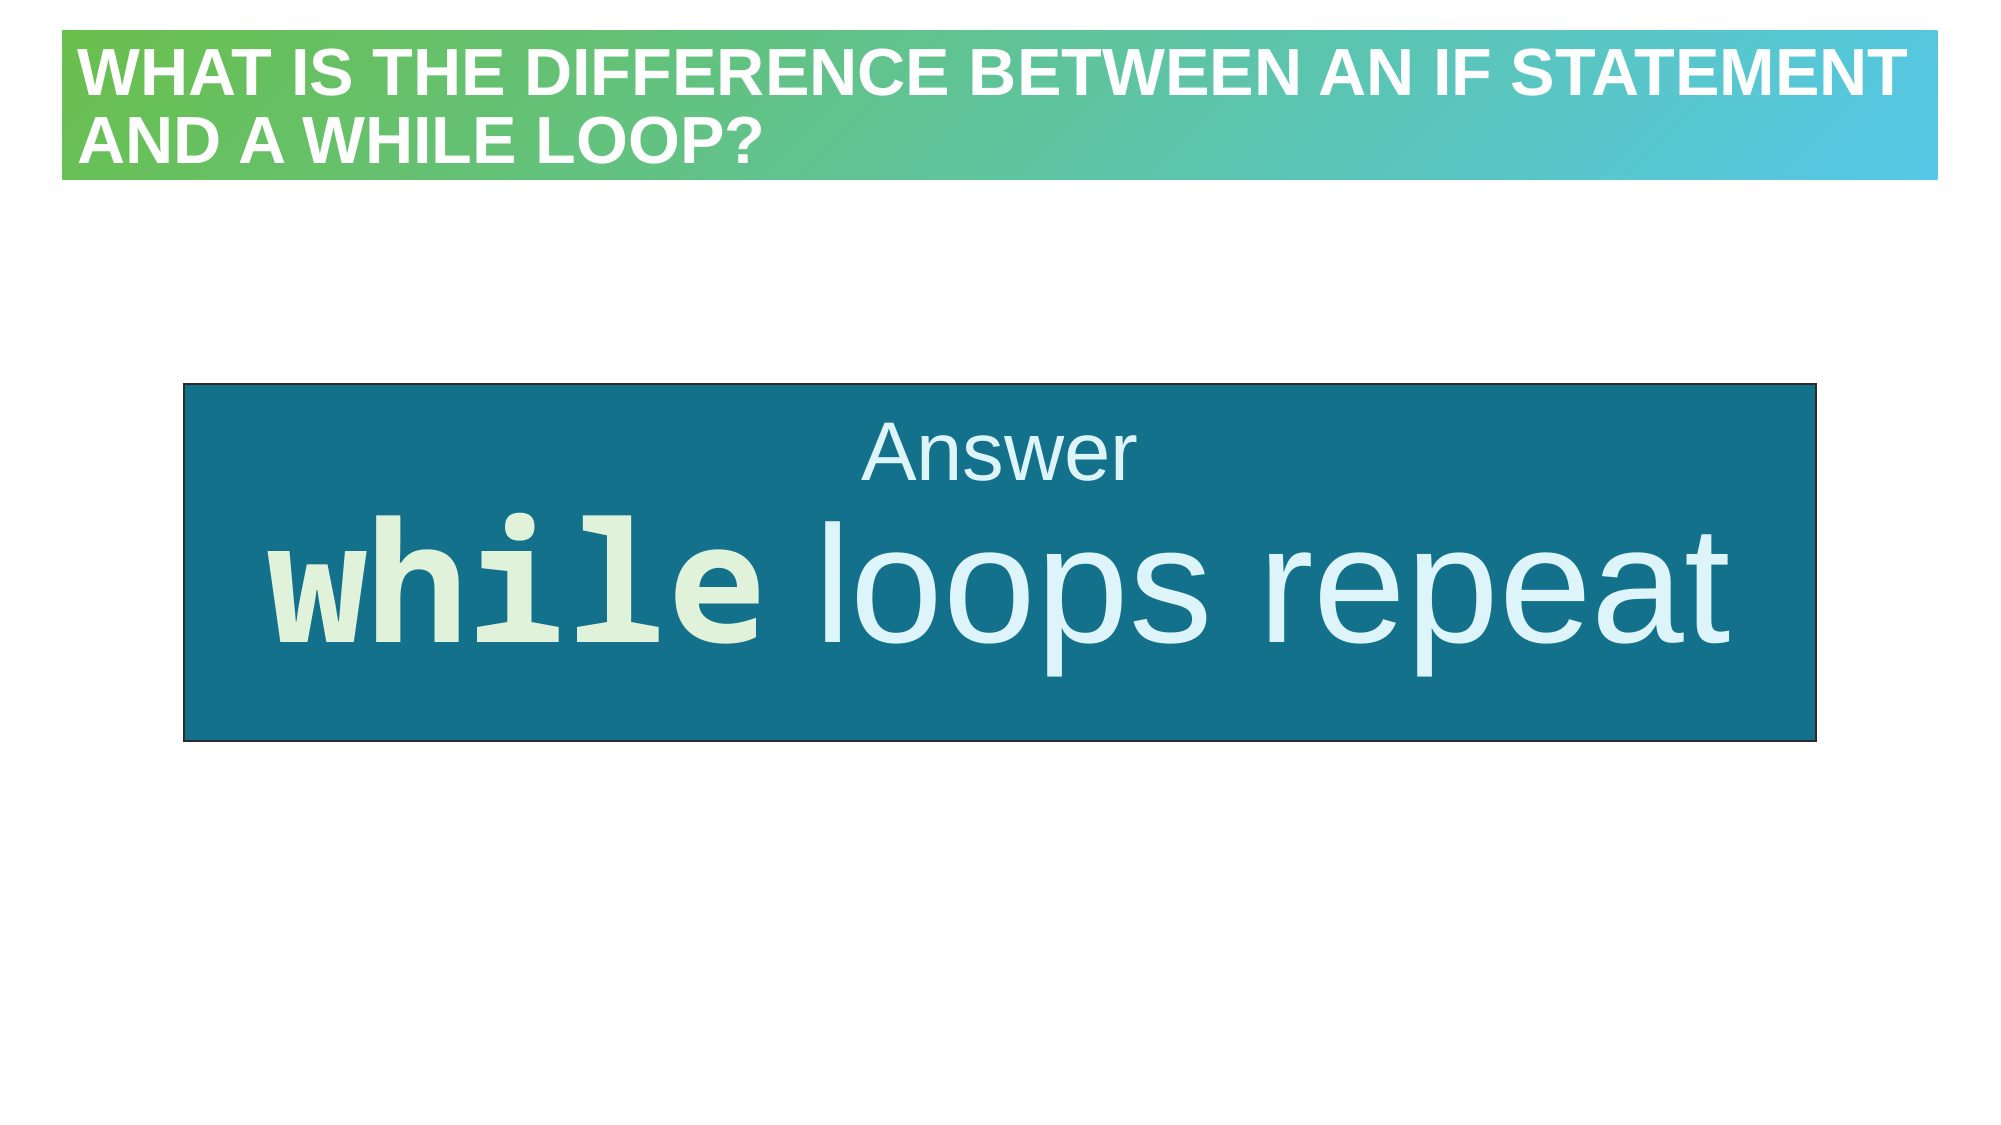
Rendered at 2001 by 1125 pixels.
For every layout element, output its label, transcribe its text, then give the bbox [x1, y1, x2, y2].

title What is the difference between an if statement and a while loop? [62, 29, 1938, 180]
text_box Answer while loops repeat [184, 384, 1816, 741]
